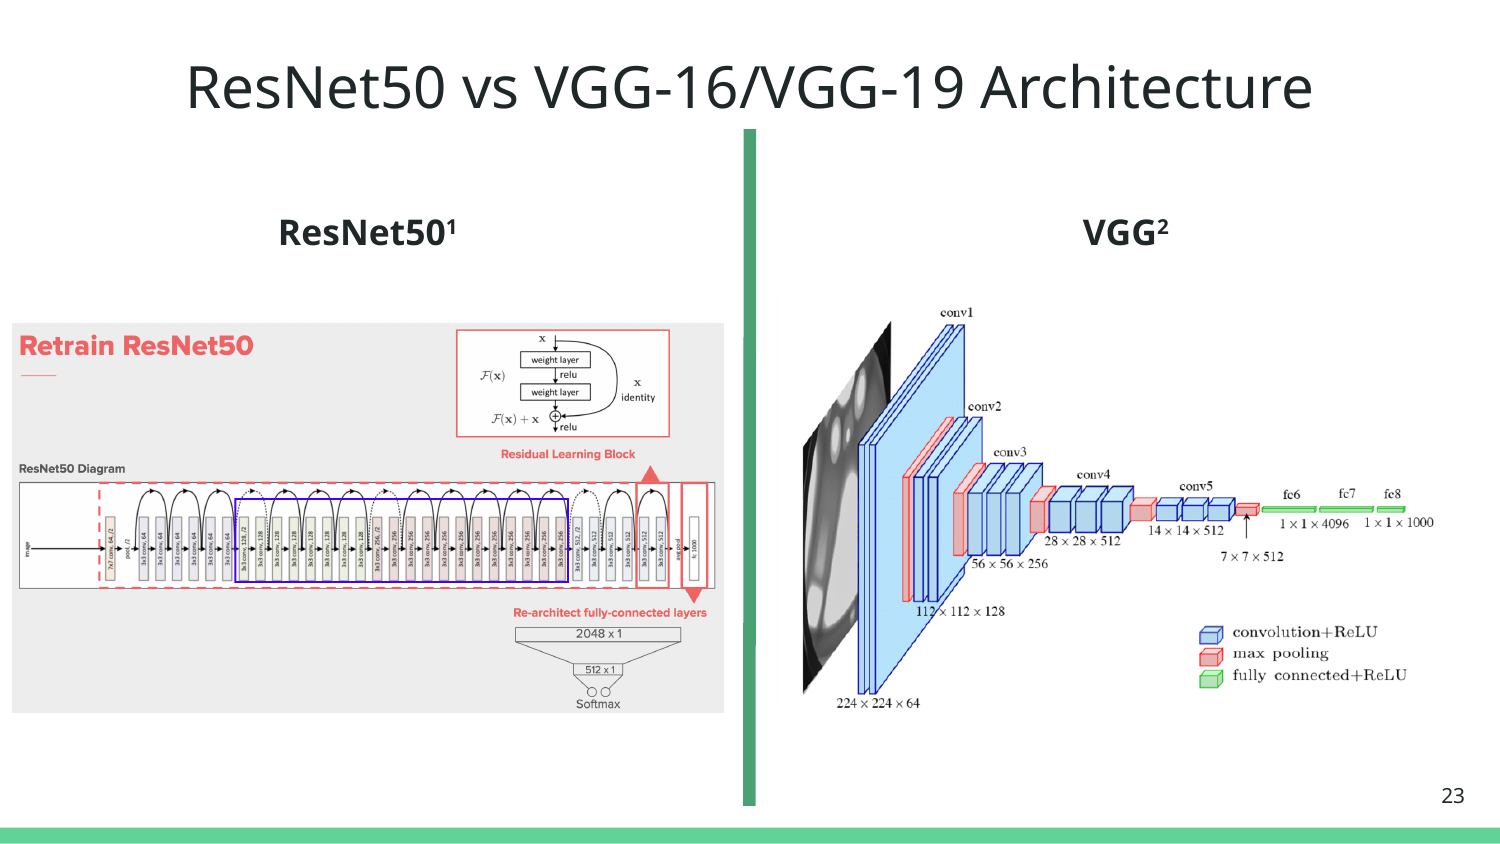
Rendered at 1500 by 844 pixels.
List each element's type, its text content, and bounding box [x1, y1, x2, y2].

title ResNet50 vs VGG-16/VGG-19 Architecture [51, 35, 1449, 130]
picture [11, 323, 724, 714]
title VGG2 [863, 195, 1389, 290]
title ResNet501 [105, 195, 631, 290]
slide_number ‹#› [1389, 764, 1480, 830]
picture [775, 295, 1476, 741]
